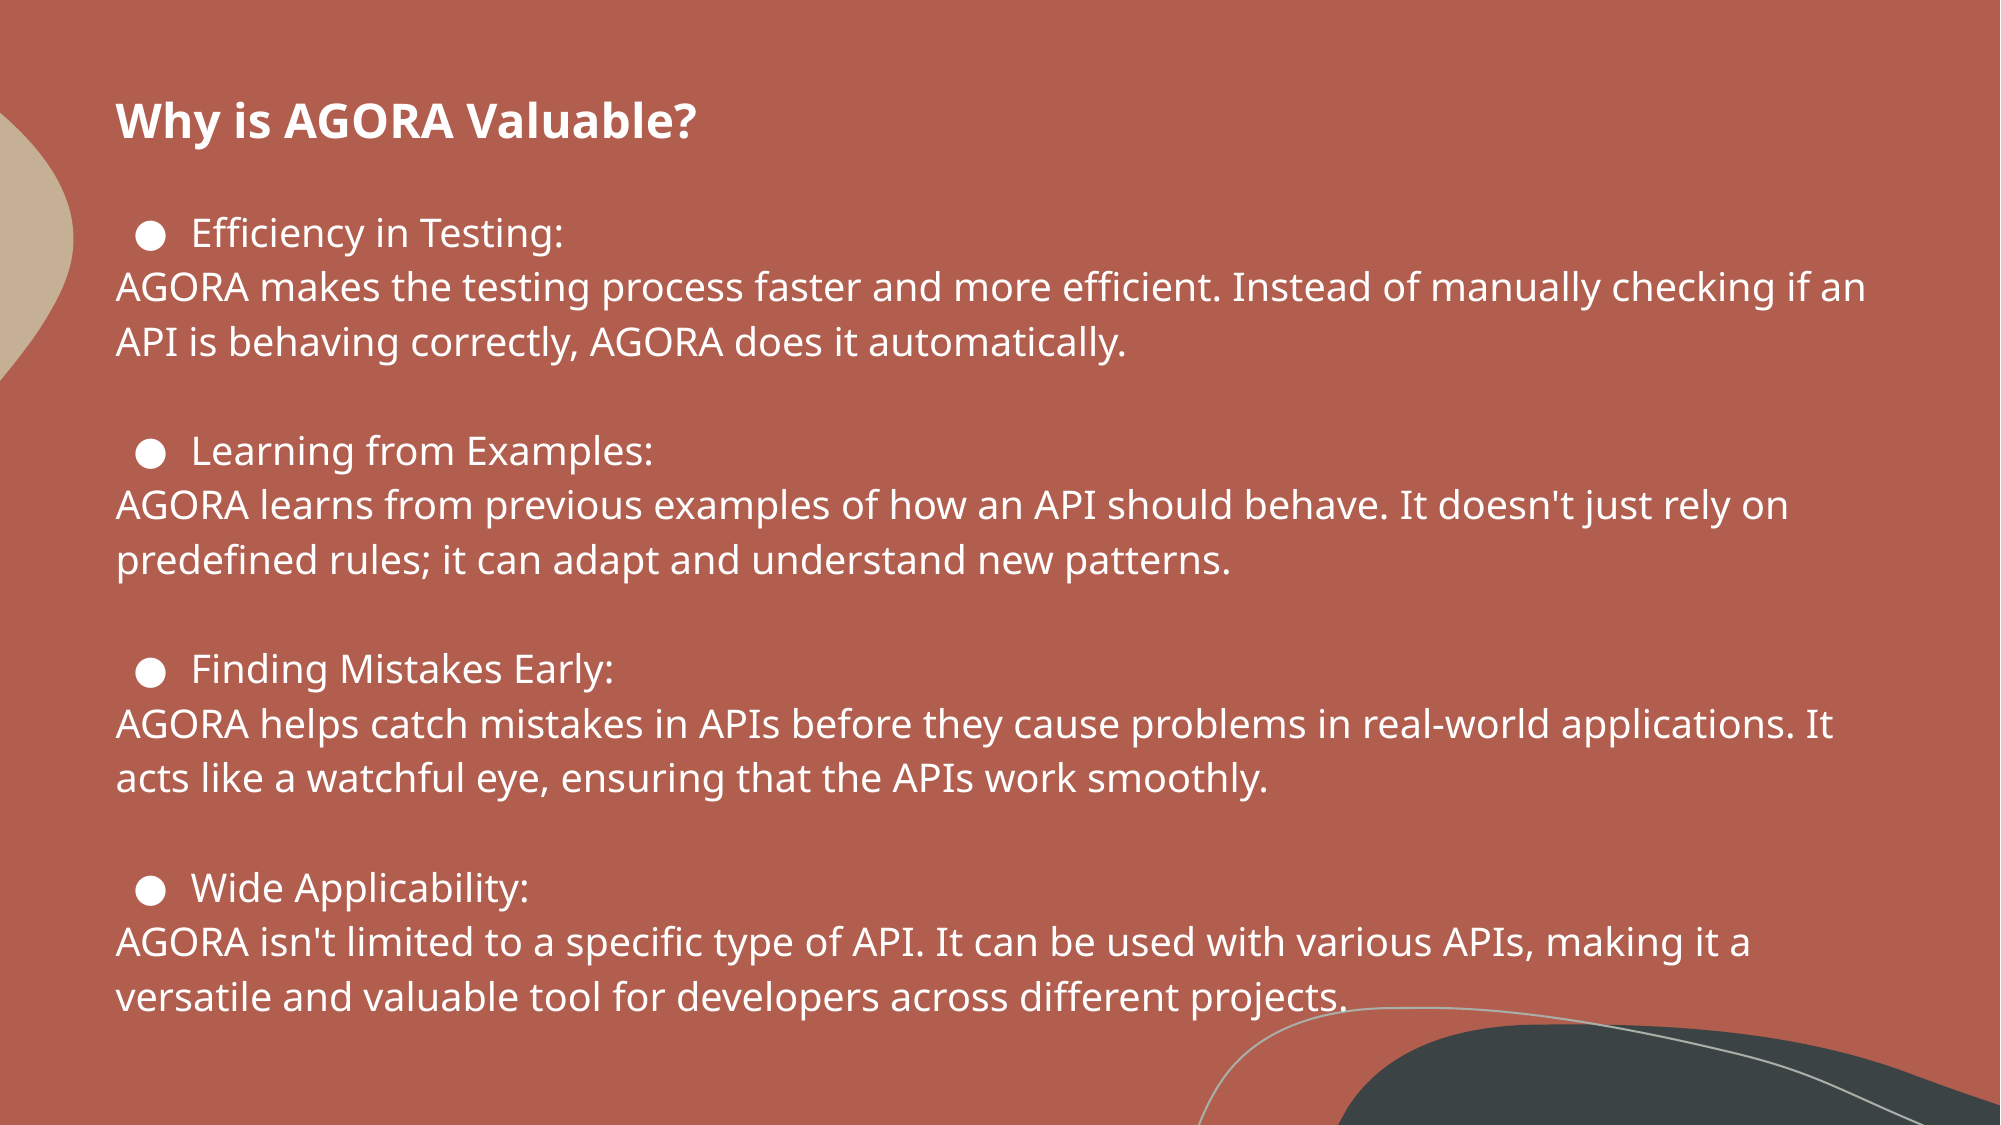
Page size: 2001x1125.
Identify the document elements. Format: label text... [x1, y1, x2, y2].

text_box Why is AGORA Valuable? Efficiency in Testing: AGORA makes the testing process faster and more efficient. Instead of manually checking if an API is behaving correctly, AGORA does it automatically. Learning from Examples: AGORA learns from previous examples of how an API should behave. It doesn't just rely on predefined rules; it can adapt and understand new patterns. Finding Mistakes Early: AGORA helps catch mistakes in APIs before they cause problems in real-world applications. It acts like a watchful eye, ensuring that the APIs work smoothly. Wide Applicability: AGORA isn't limited to a specific type of API. It can be used with various APIs, making it a versatile and valuable tool for developers across different projects. [100, 75, 1900, 1082]
